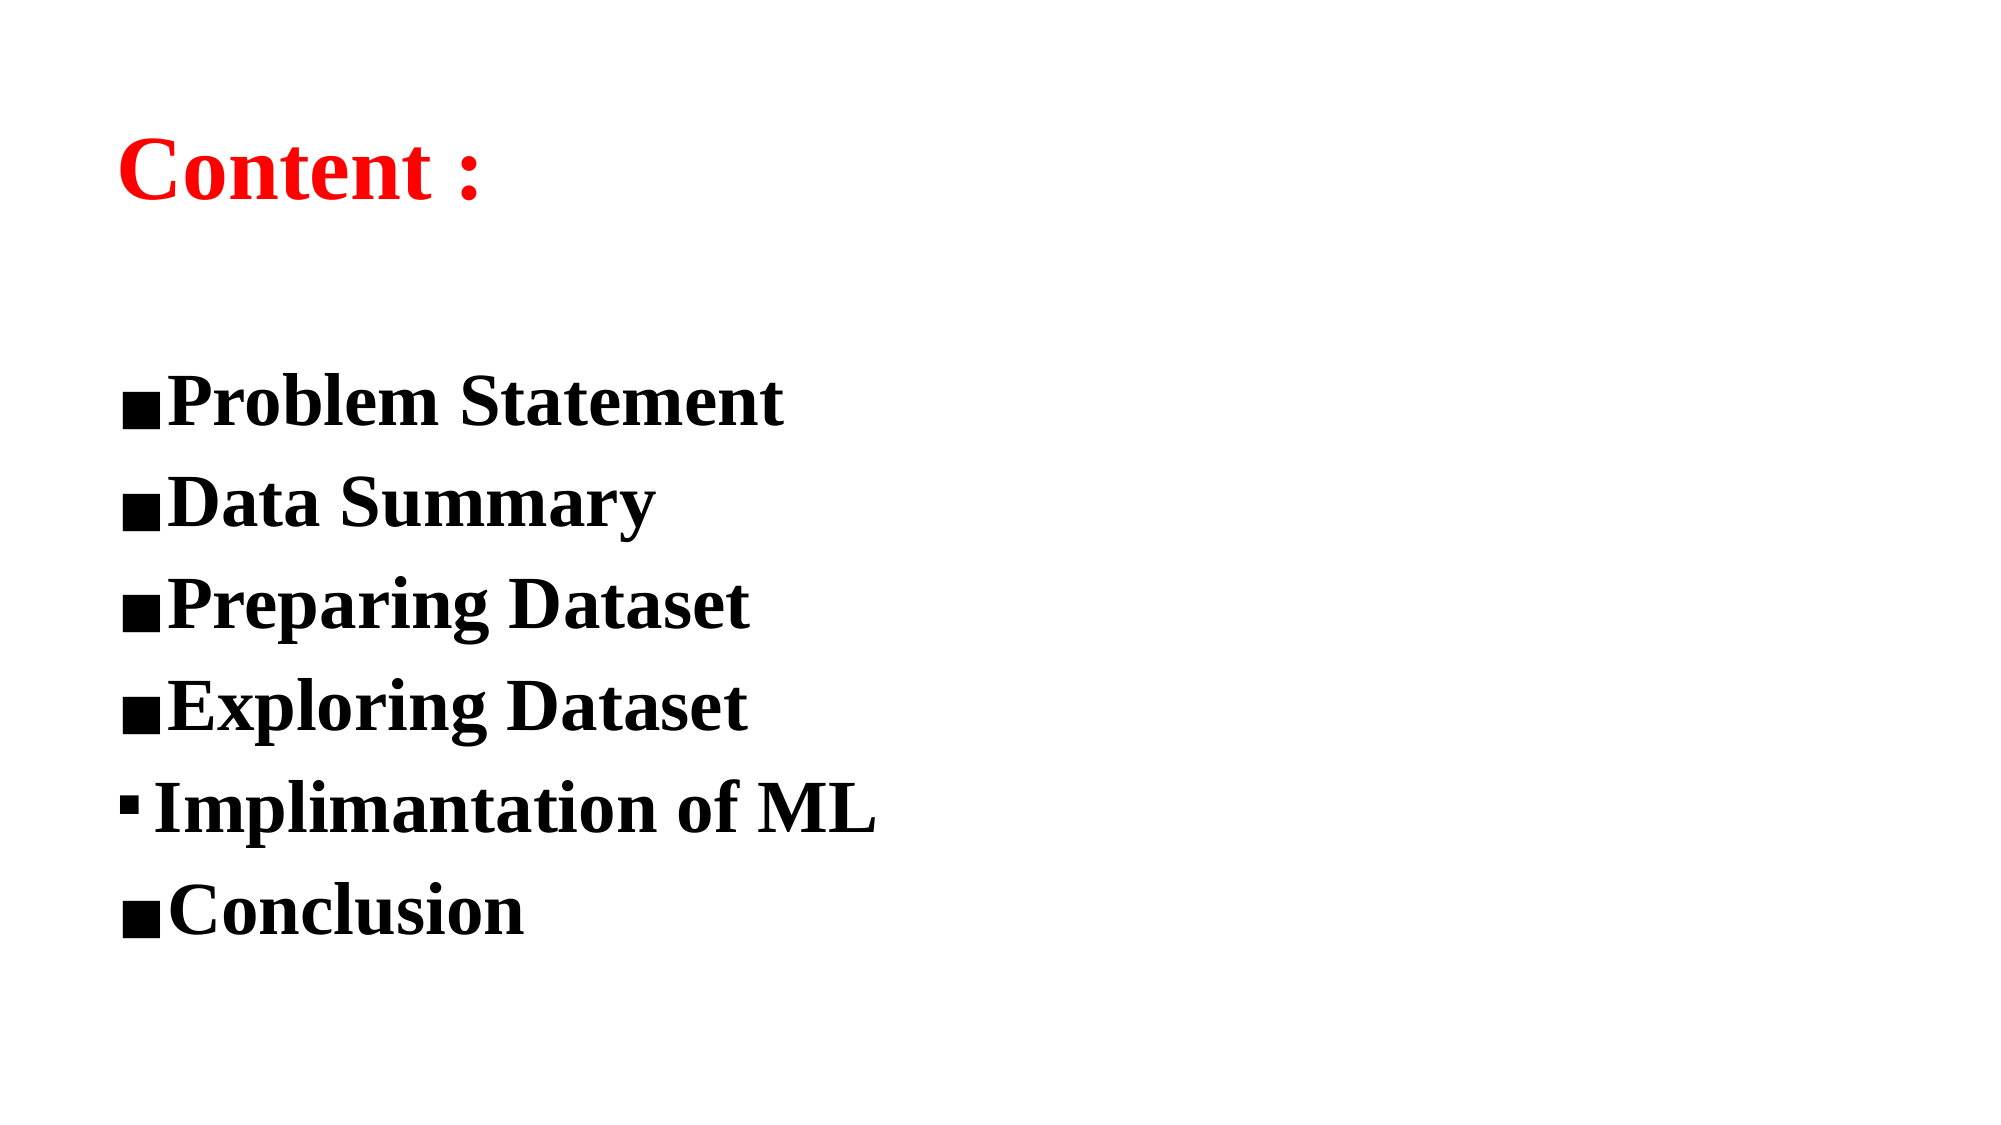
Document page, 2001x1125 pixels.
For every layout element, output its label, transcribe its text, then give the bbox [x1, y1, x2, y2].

list Content : Problem Statement Data Summary Preparing Dataset Exploring Dataset Implimantation of ML Conclusion [101, 113, 1863, 1014]
